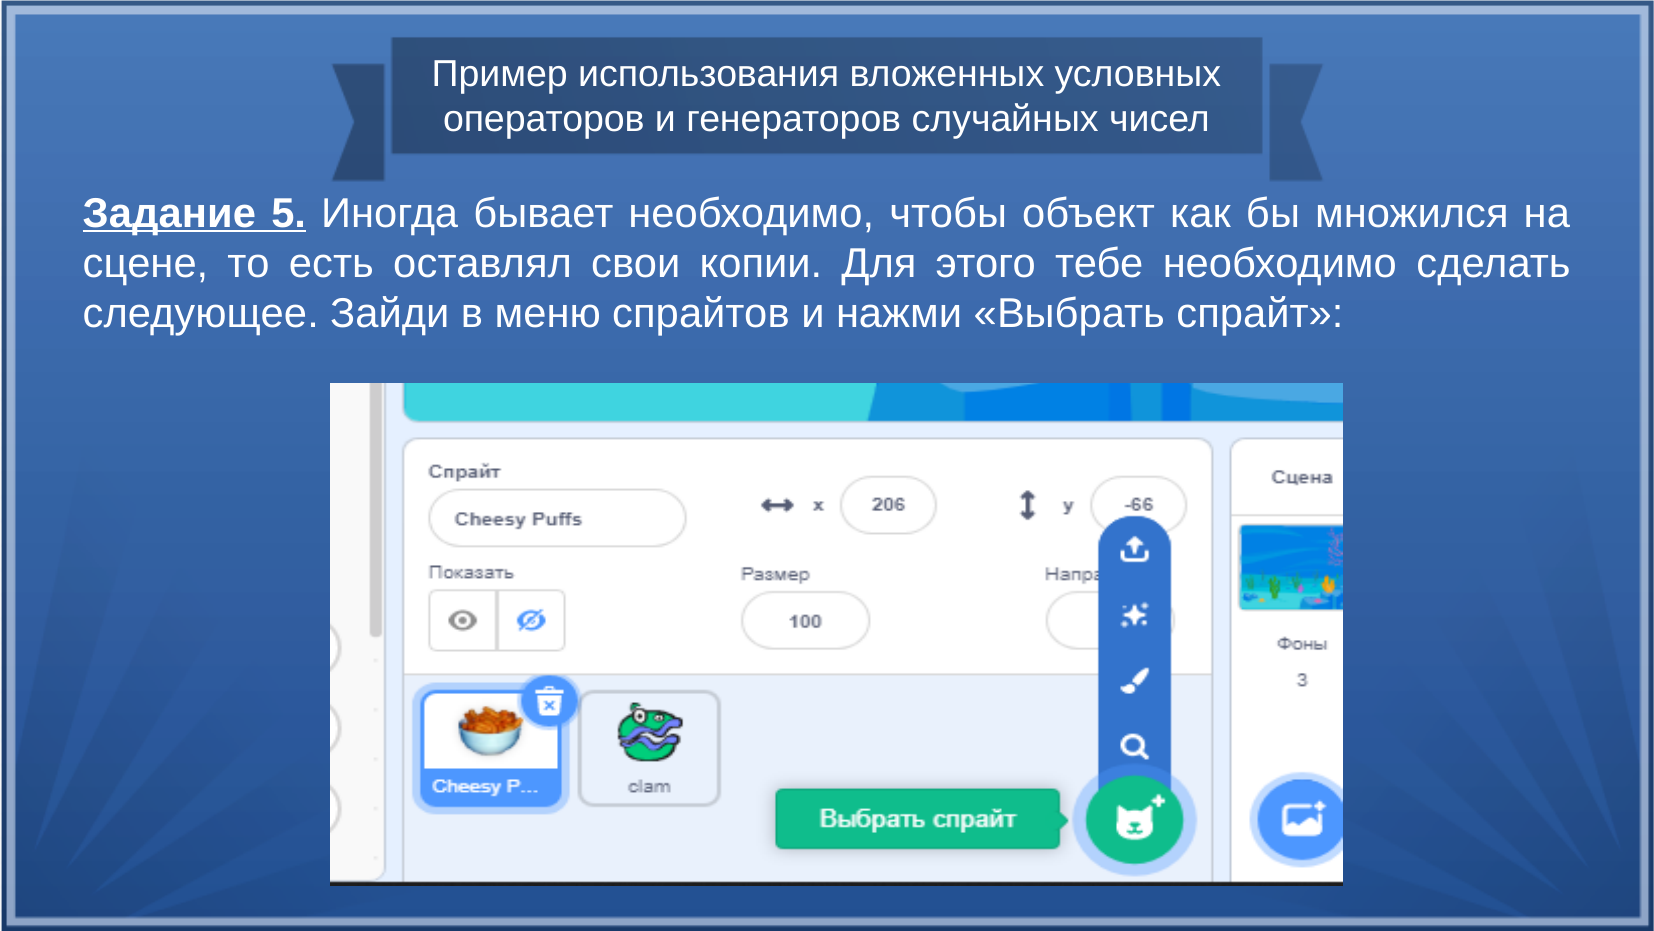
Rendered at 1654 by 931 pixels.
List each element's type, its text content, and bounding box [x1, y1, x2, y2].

text_box Задание 5. Иногда бывает необходимо, чтобы объект как бы множился на сцене, то есть оставлял свои копии. Для этого тебе необходимо сделать следующее. Зайди в меню спрайтов и нажми «Выбрать спрайт»: [82, 157, 1571, 914]
text_box Пример использования вложенных условных операторов и генераторов случайных чисел [389, 35, 1264, 154]
picture [0, 0, 1654, 931]
